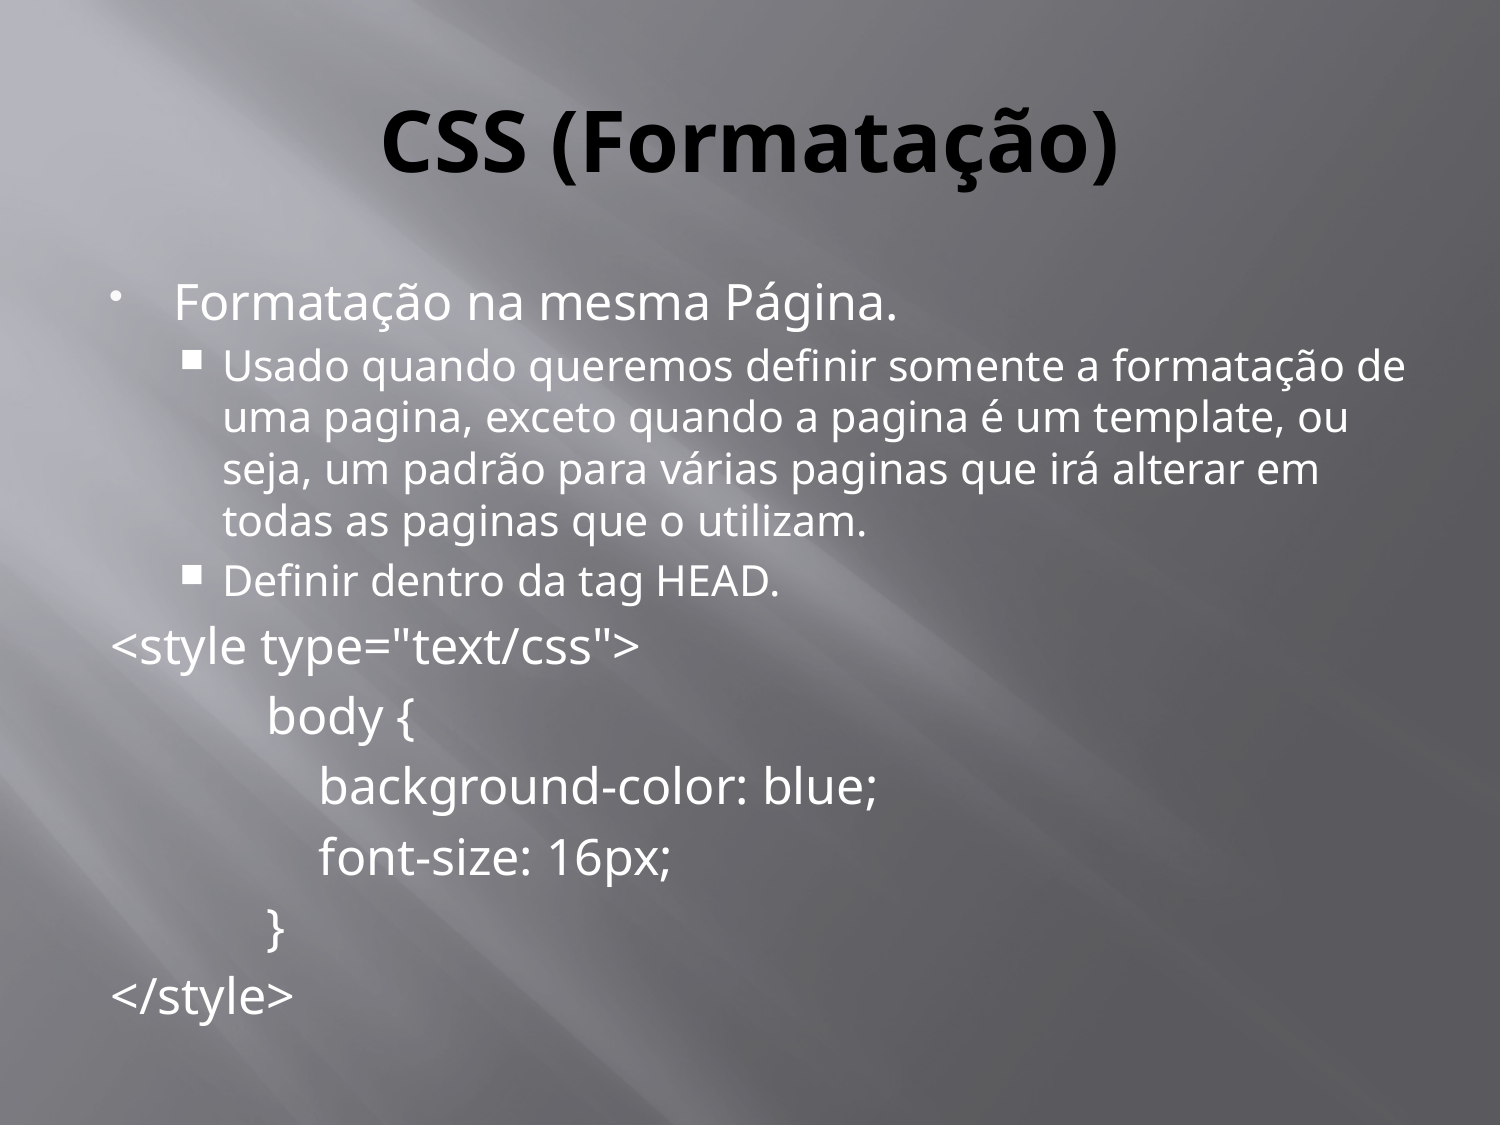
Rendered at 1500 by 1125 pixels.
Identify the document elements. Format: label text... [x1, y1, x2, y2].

list Formatação na mesma Página. Usado quando queremos definir somente a formatação de uma pagina, exceto quando a pagina é um template, ou seja, um padrão para várias paginas que irá alterar em todas as paginas que o utilizam. Definir dentro da tag HEAD. <style type="text/css"> body { background-color: blue; font-size: 16px; } </style> [75, 262, 1425, 1035]
title CSS (Formatação) [75, 45, 1425, 233]
